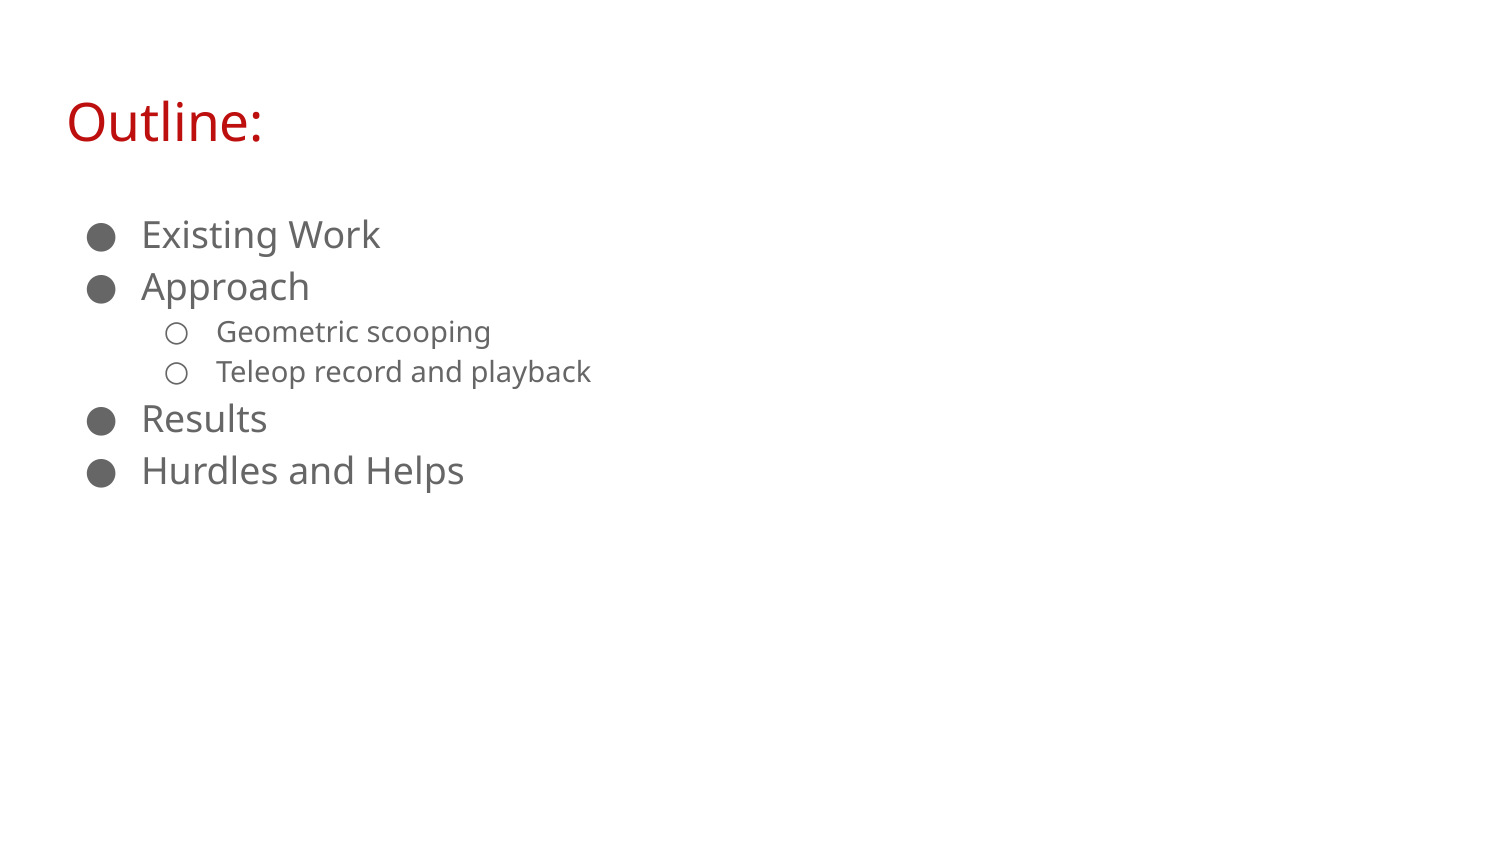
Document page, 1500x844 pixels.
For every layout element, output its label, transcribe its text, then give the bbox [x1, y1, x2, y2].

list Existing Work Approach Geometric scooping Teleop record and playback Results Hurdles and Helps [51, 189, 1449, 750]
title Outline: [51, 72, 1449, 167]
